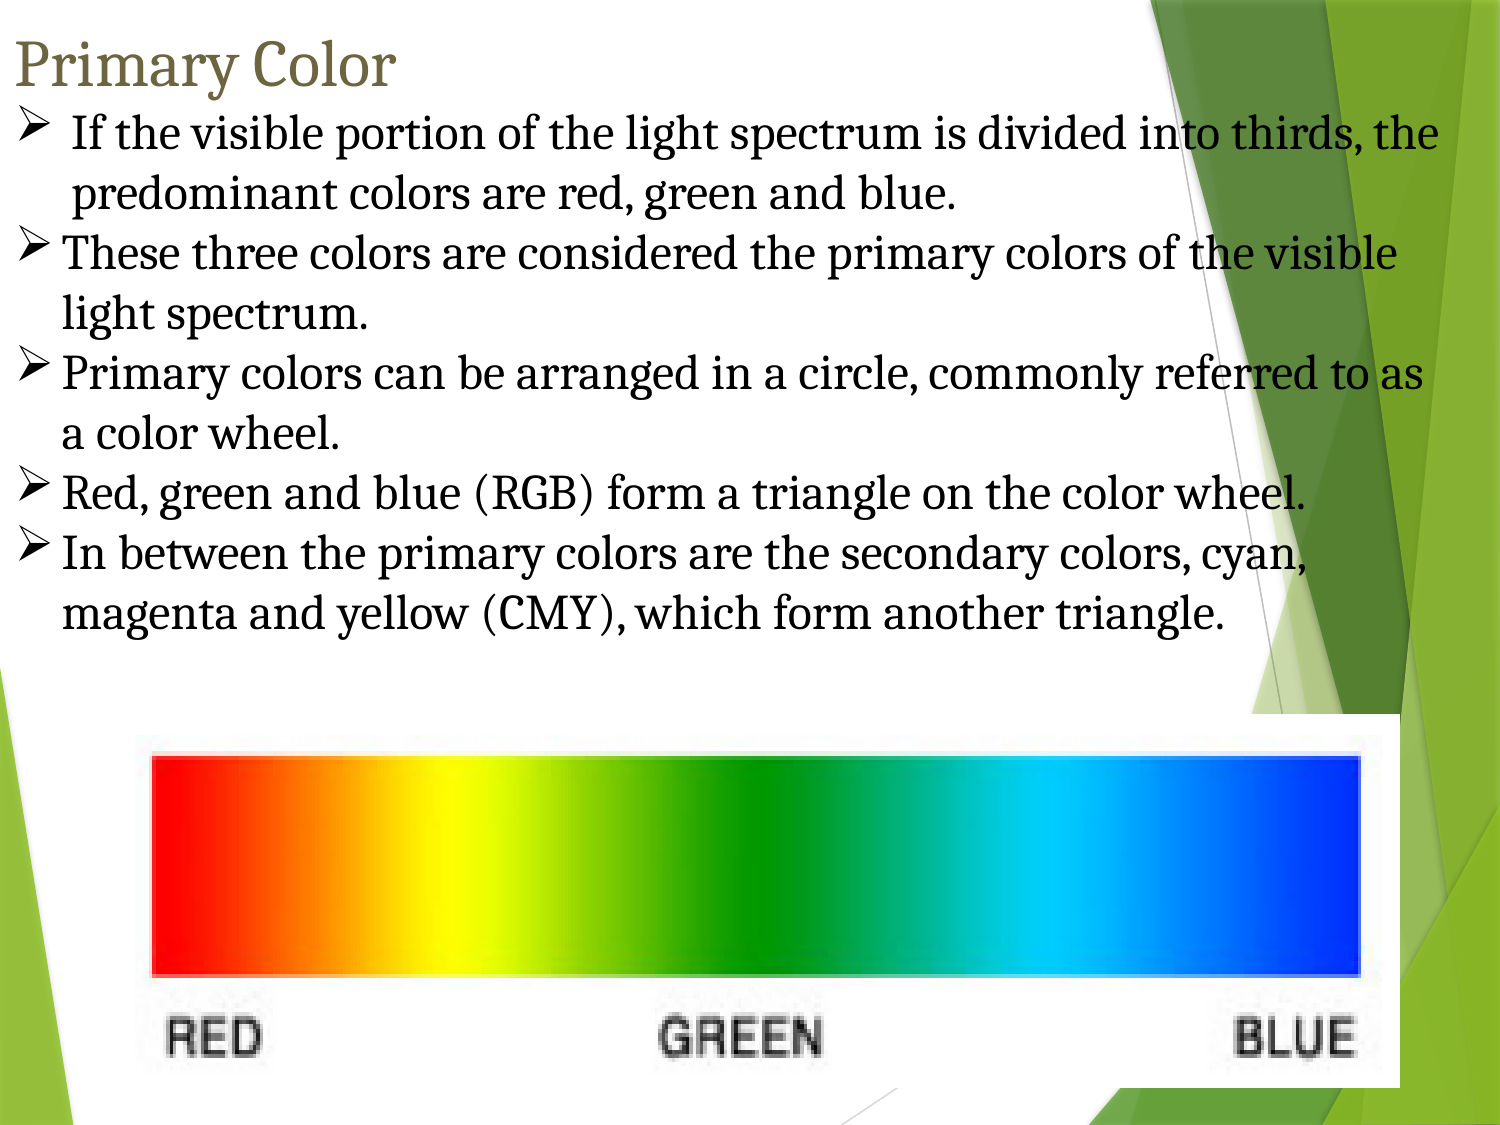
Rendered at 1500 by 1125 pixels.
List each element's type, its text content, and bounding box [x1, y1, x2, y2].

text_box Primary Color If the visible portion of the light spectrum is divided into thirds, the predominant colors are red, green and blue. These three colors are considered the primary colors of the visible light spectrum. Primary colors can be arranged in a circle, commonly referred to as a color wheel. Red, green and blue (RGB) form a triangle on the color wheel. In between the primary colors are the secondary colors, cyan, magenta and yellow (CMY), which form another triangle. [0, 12, 1463, 708]
picture [124, 713, 1401, 1088]
